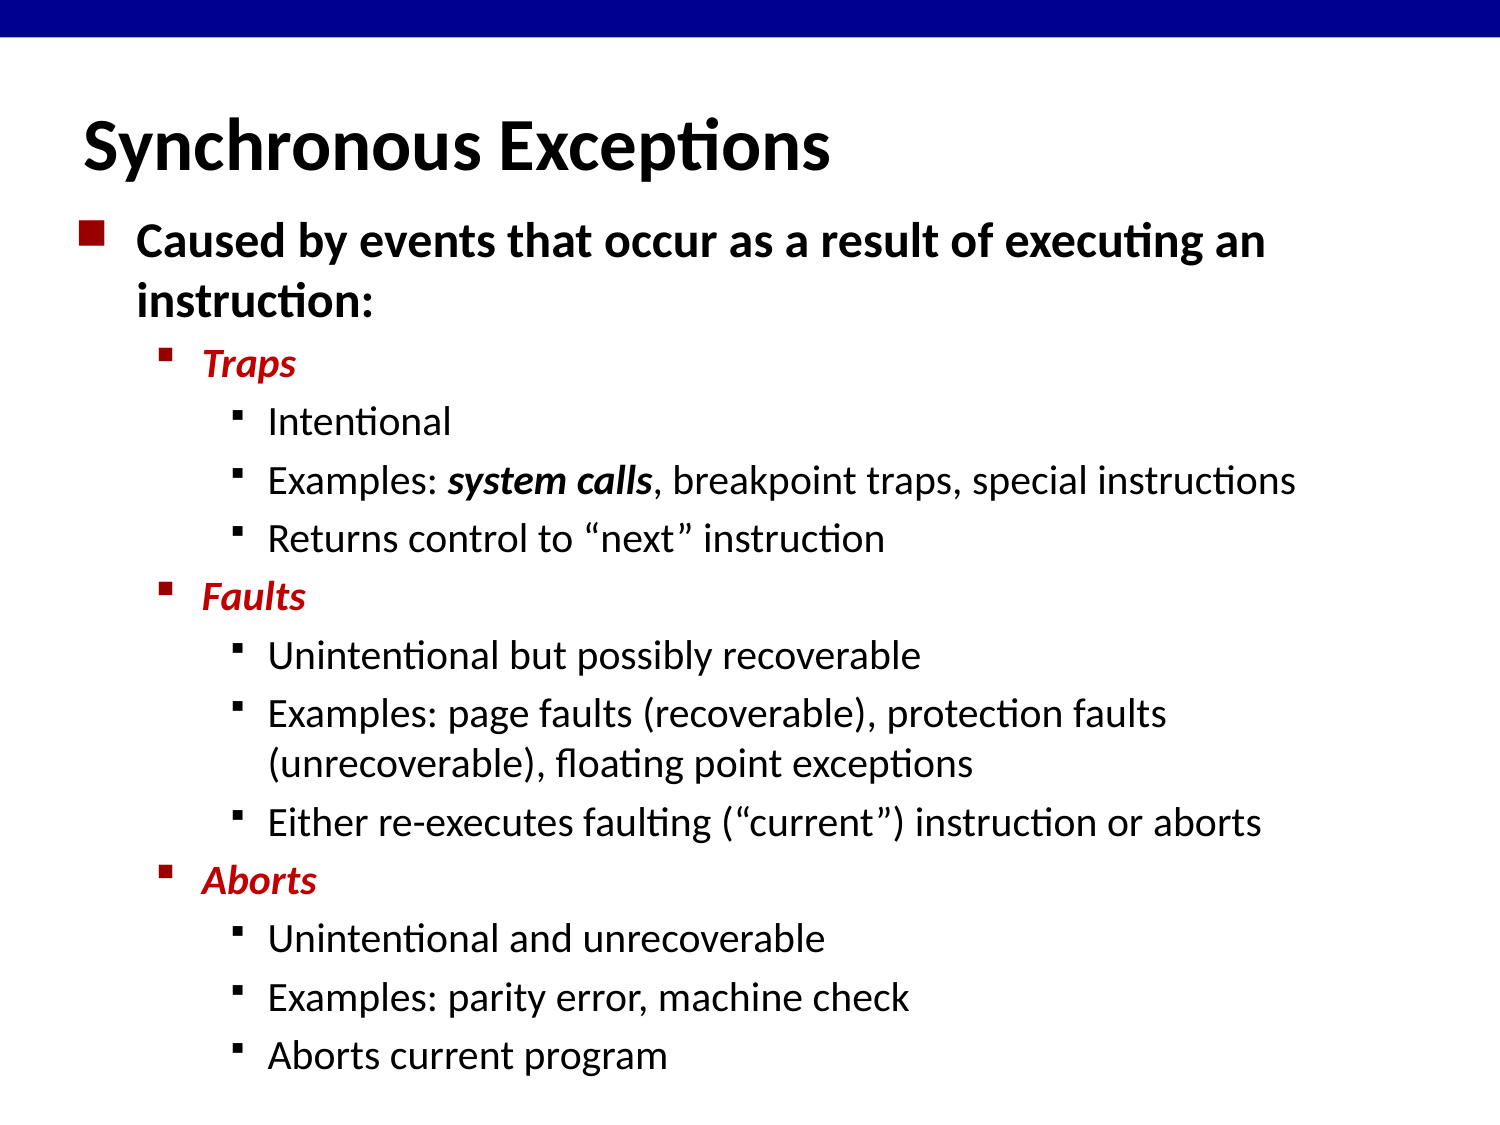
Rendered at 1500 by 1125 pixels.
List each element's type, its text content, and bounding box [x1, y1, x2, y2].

title Synchronous Exceptions [68, 93, 1188, 188]
list Caused by events that occur as a result of executing an instruction: Traps Intentional Examples: system calls, breakpoint traps, special instructions Returns control to “next” instruction Faults Unintentional but possibly recoverable Examples: page faults (recoverable), protection faults (unrecoverable), floating point exceptions Either re-executes faulting (“current”) instruction or aborts Aborts Unintentional and unrecoverable Examples: parity error, machine check Aborts current program [64, 199, 1361, 1016]
